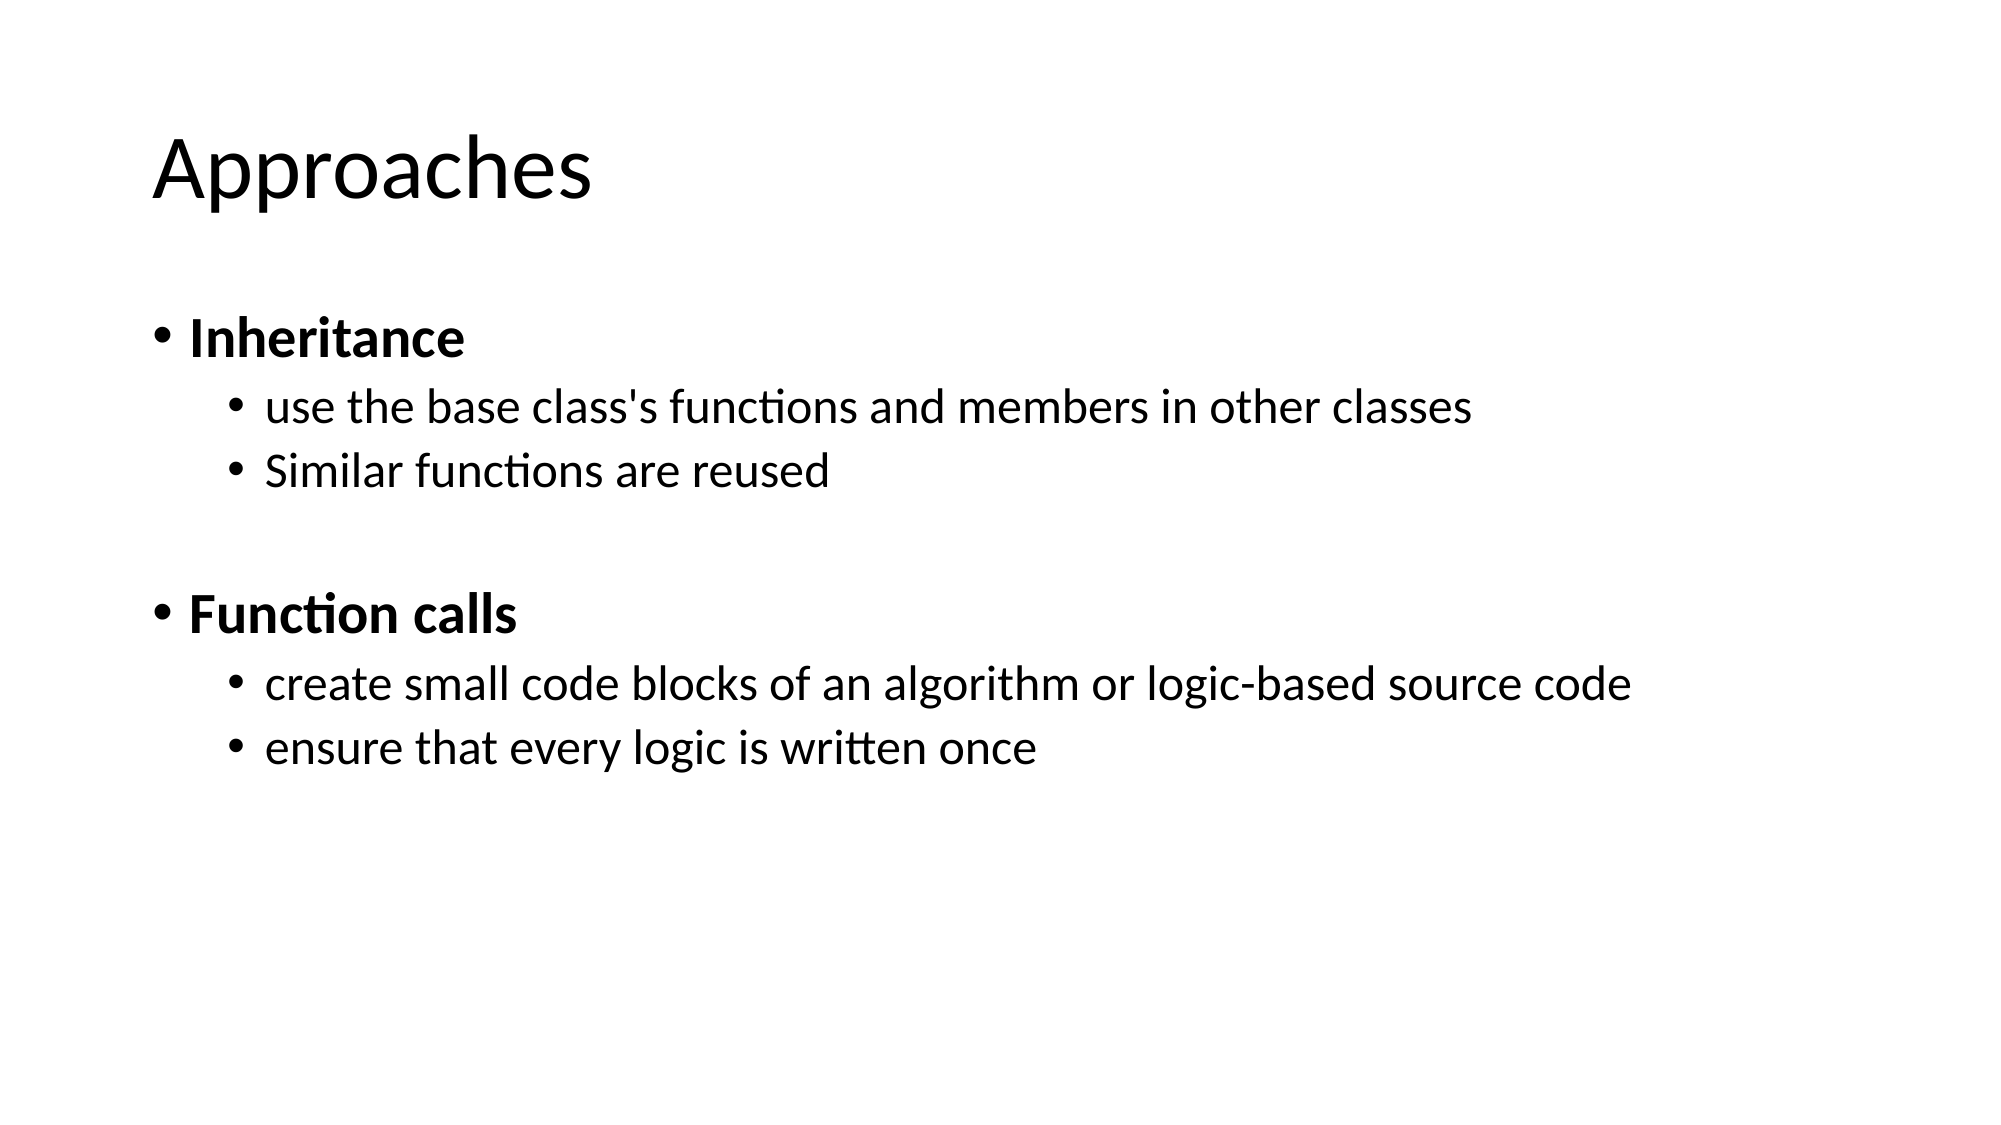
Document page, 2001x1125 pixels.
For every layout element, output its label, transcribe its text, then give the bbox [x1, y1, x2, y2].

title Approaches [137, 59, 1863, 278]
list Inheritance use the base class's functions and members in other classes Similar functions are reused Function calls create small code blocks of an algorithm or logic-based source code ensure that every logic is written once [137, 299, 1863, 1014]
